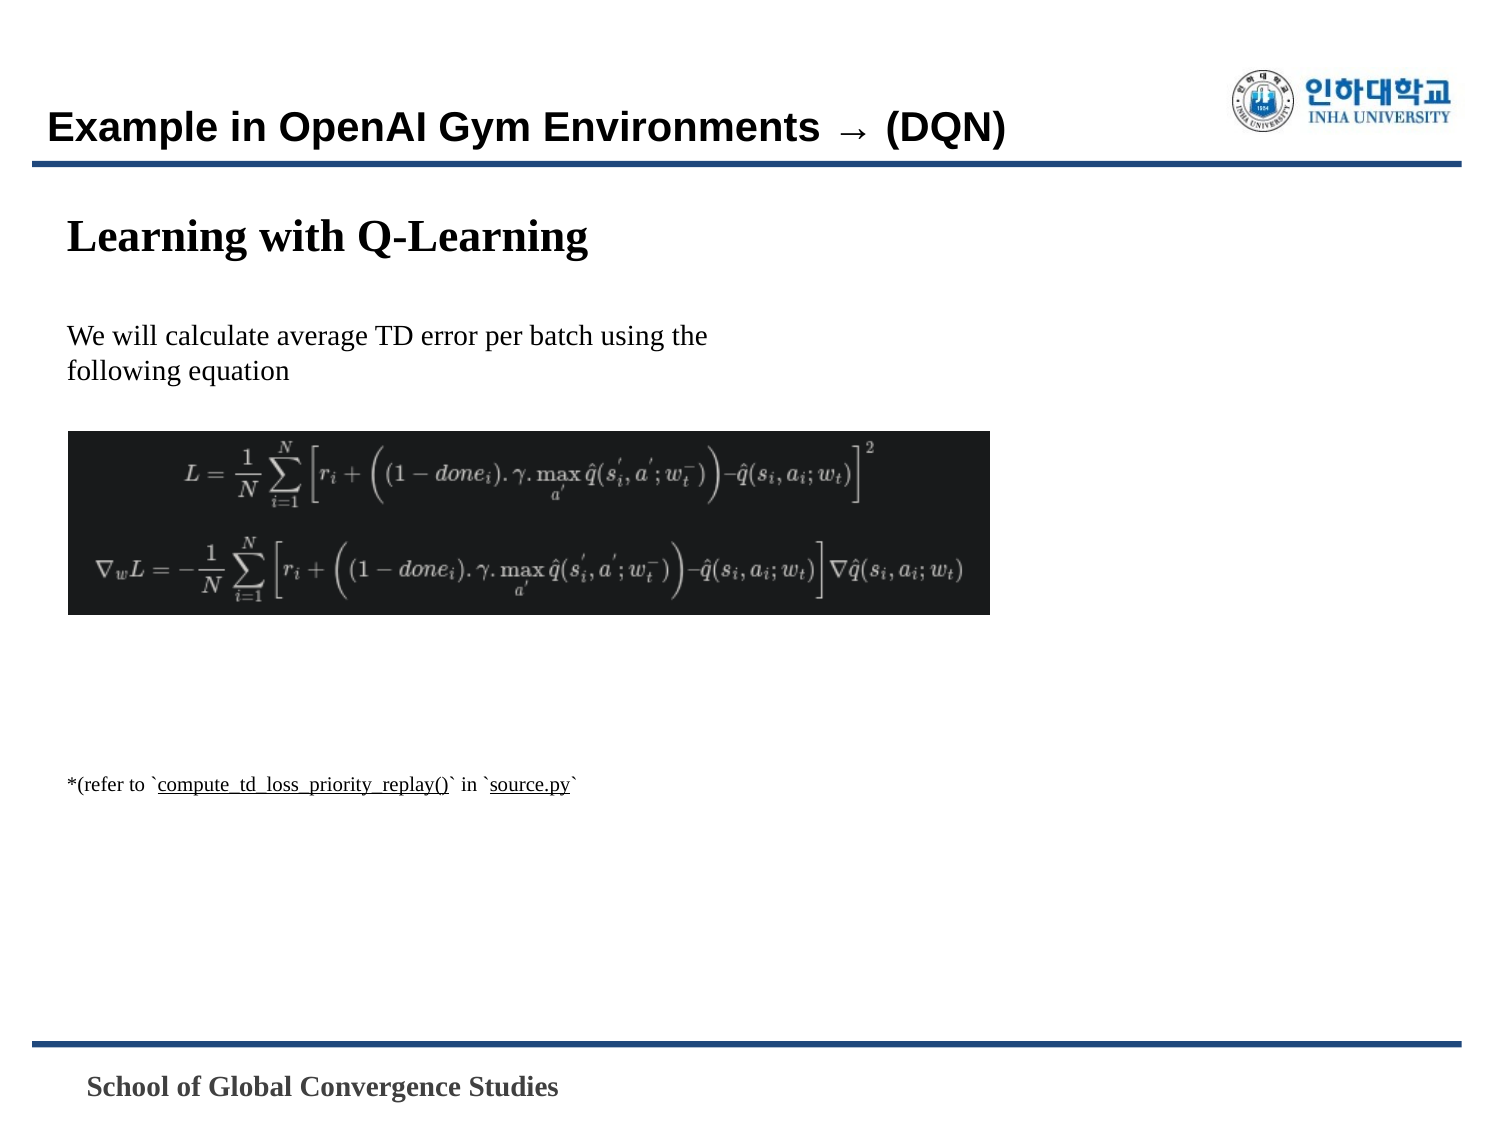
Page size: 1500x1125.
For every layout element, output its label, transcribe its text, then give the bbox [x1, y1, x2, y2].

picture [68, 431, 991, 616]
picture [1226, 67, 1465, 135]
text_box Learning with Q-Learning We will calculate average TD error per batch using the following equation *(refer to `compute_td_loss_priority_replay()` in `source.py` [52, 198, 825, 1020]
text_box School of Global Convergence Studies [84, 1067, 562, 1110]
text_box Example in OpenAI Gym Environments → (DQN) [47, 100, 1238, 151]
